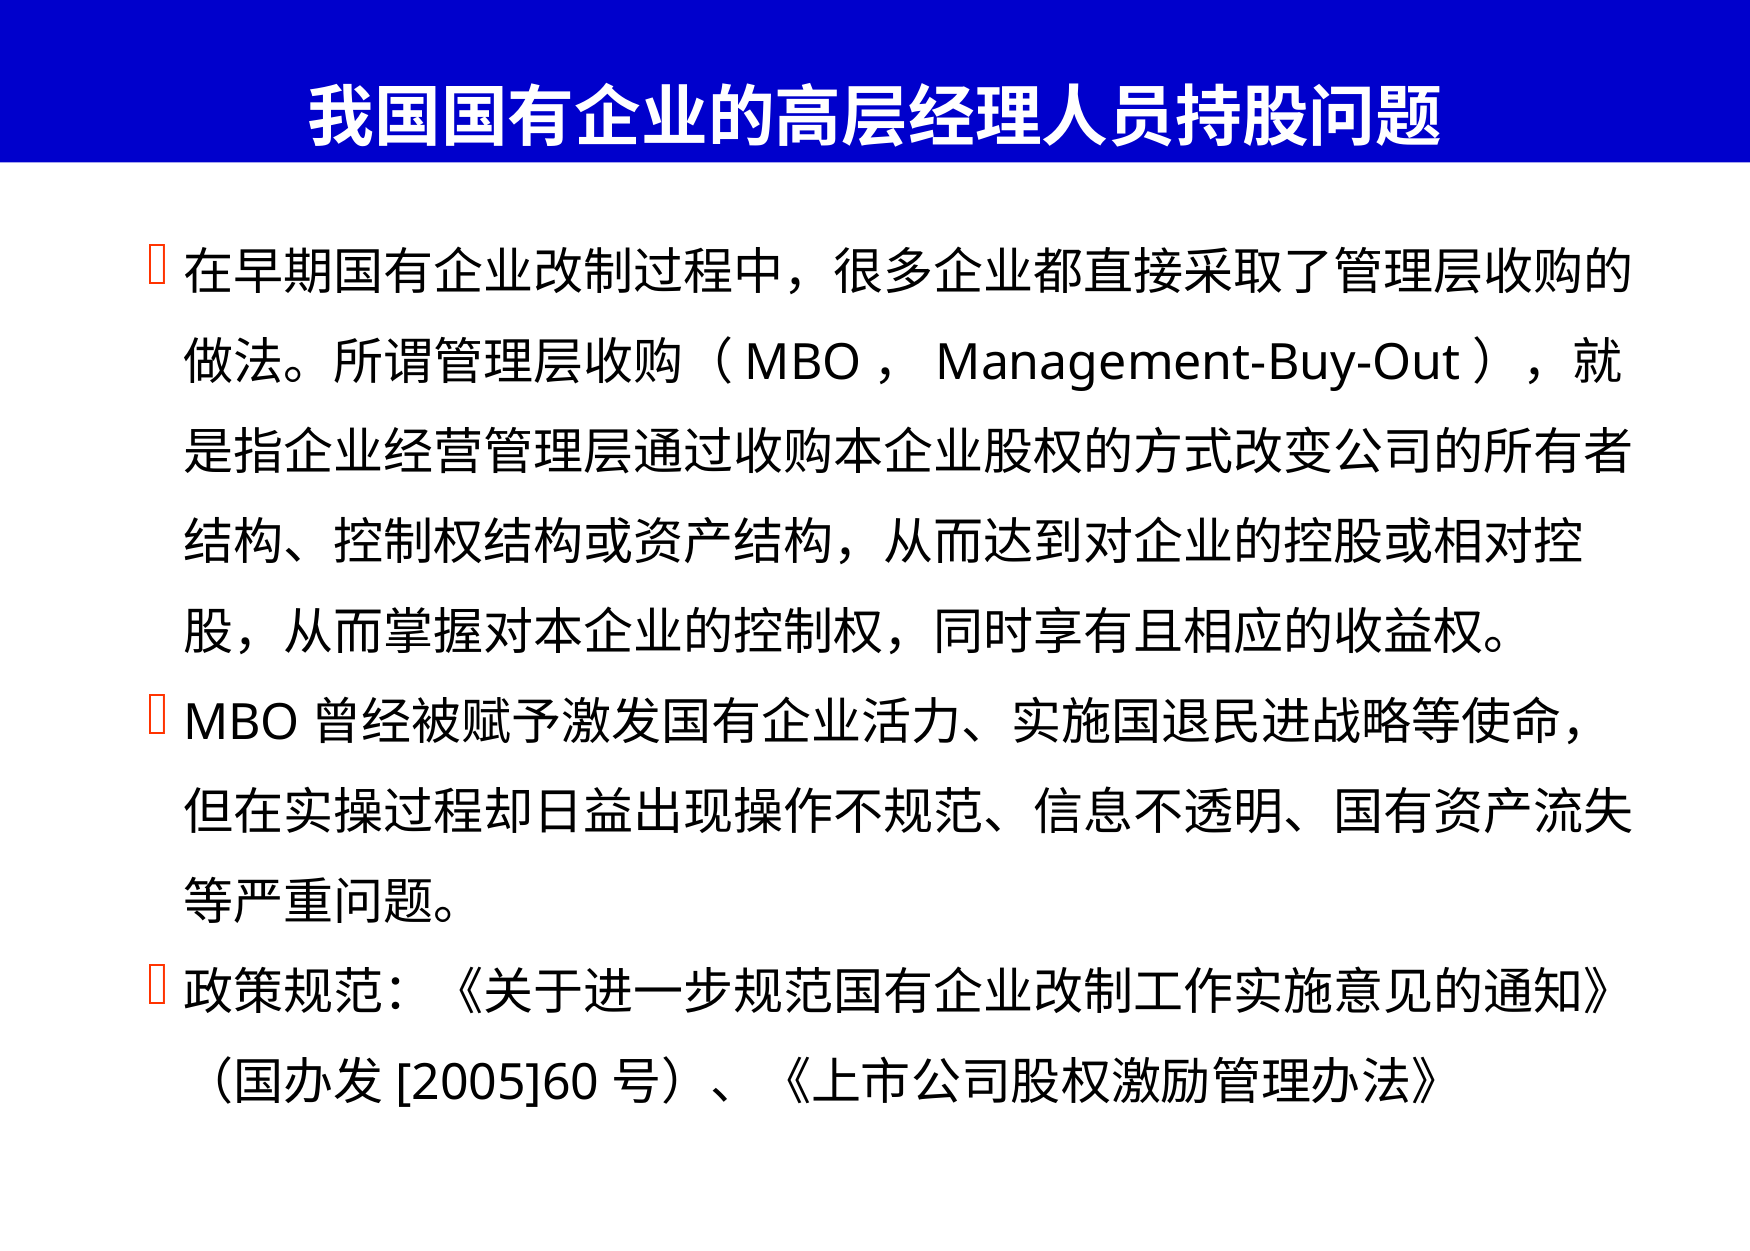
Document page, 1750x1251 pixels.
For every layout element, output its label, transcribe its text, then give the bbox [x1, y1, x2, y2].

title 我国国有企业的高层经理人员持股问题 [0, 0, 1750, 163]
text_box 在早期国有企业改制过程中，很多企业都直接采取了管理层收购的做法。所谓管理层收购（MBO，Management-Buy-Out），就是指企业经营管理层通过收购本企业股权的方式改变公司的所有者结构、控制权结构或资产结构，从而达到对企业的控股或相对控股，从而掌握对本企业的控制权，同时享有且相应的收益权。 MBO曾经被赋予激发国有企业活力、实施国退民进战略等使命，但在实操过程却日益出现操作不规范、信息不透明、国有资产流失等严重问题。 政策规范：《关于进一步规范国有企业改制工作实施意见的通知》（国办发[2005]60号）、《上市公司股权激励管理办法》 [132, 202, 1669, 1118]
